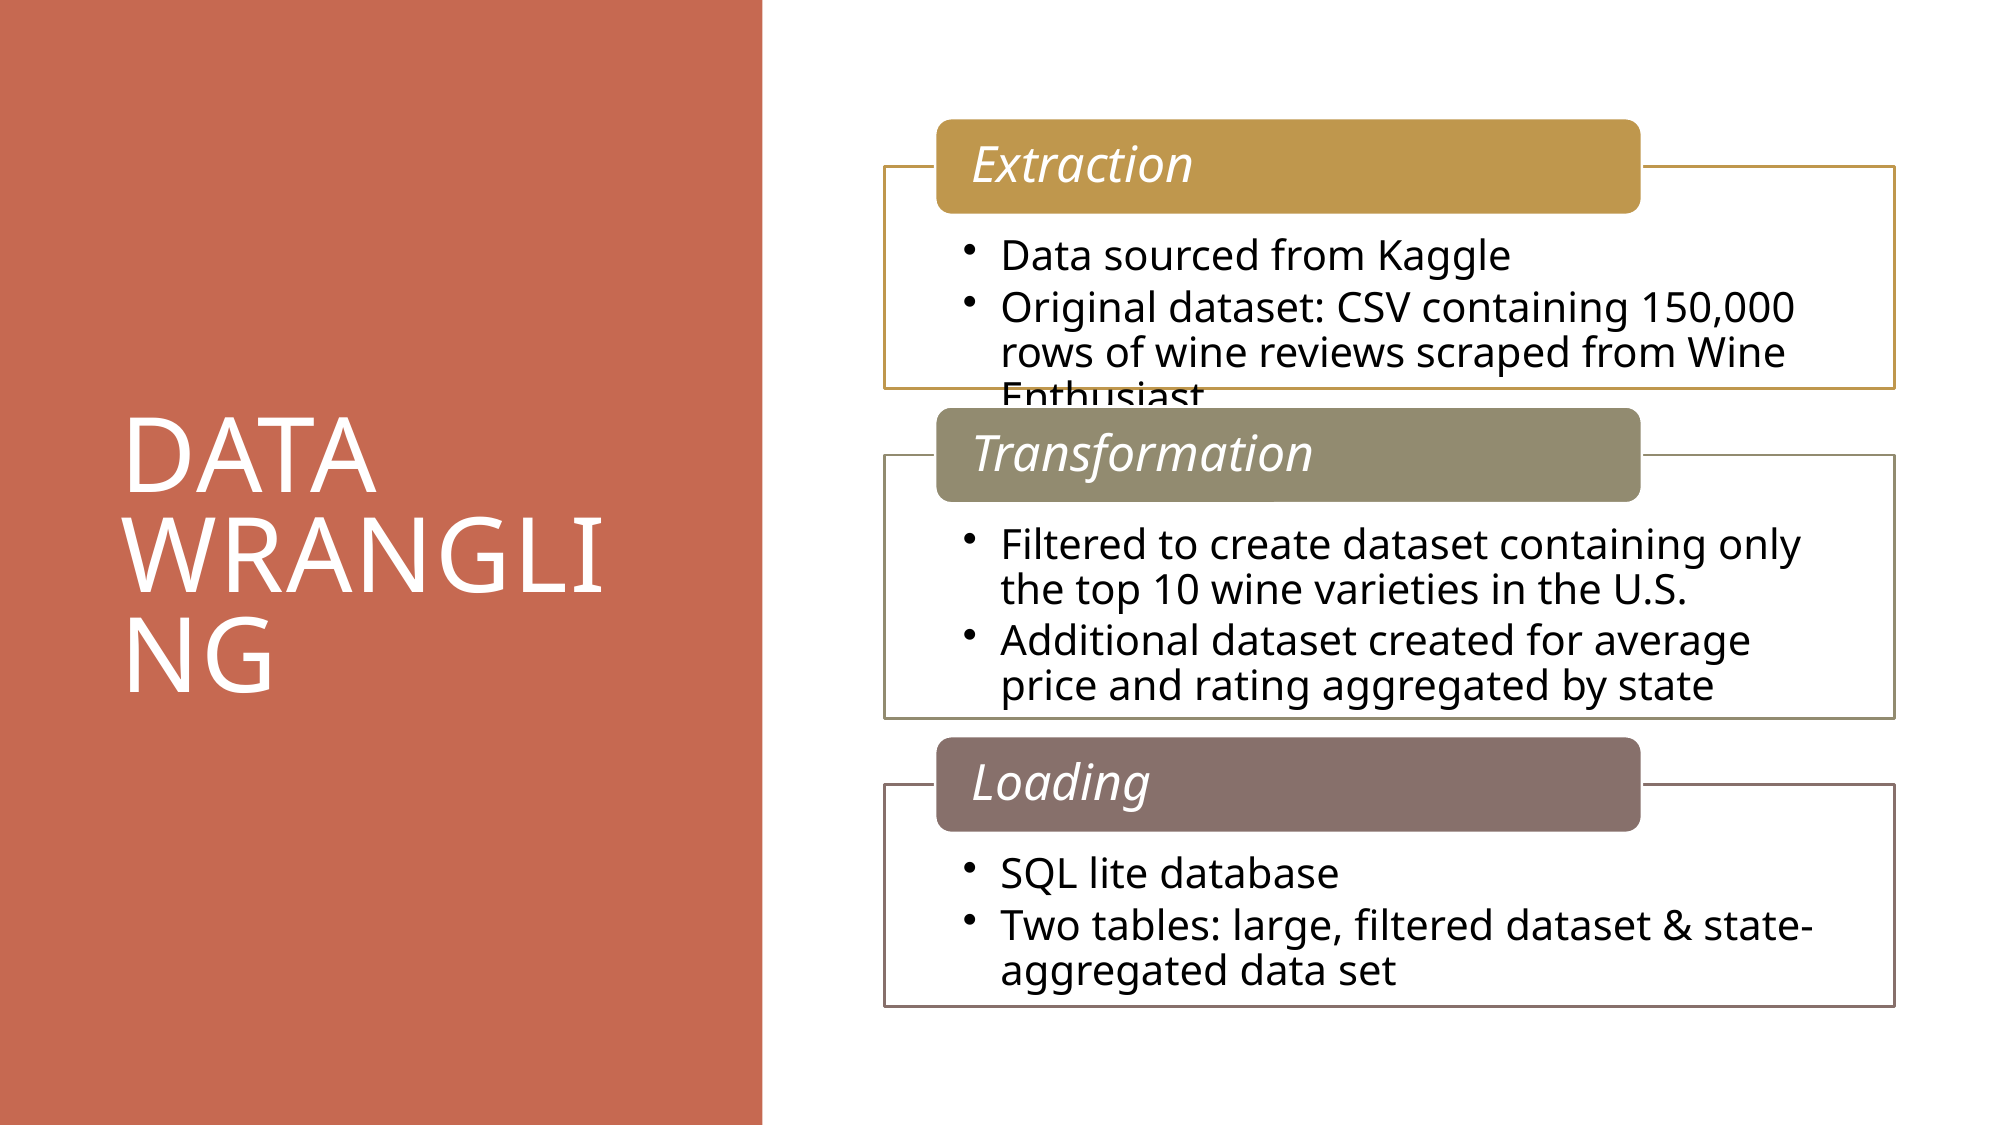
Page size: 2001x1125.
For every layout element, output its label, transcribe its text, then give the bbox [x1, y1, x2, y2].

title Data wrangling [105, 105, 666, 1020]
text_box [0, 0, 764, 1125]
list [884, 94, 1895, 1031]
